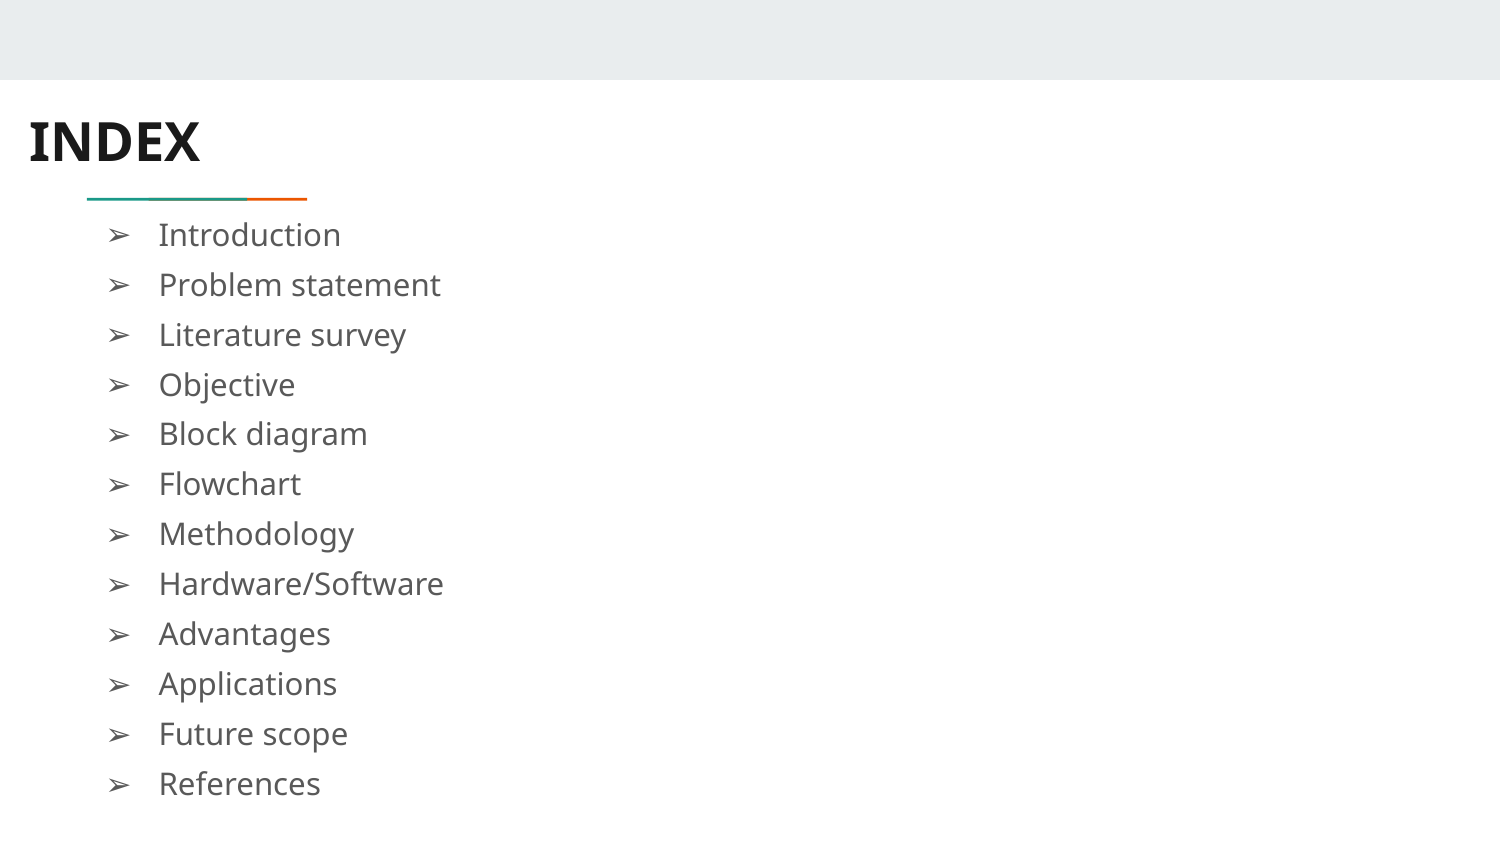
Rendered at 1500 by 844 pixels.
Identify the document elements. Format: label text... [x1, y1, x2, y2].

title INDEX [14, 92, 1278, 180]
list Introduction Problem statement Literature survey Objective Block diagram Flowchart Methodology Hardware/Software Advantages Applications Future scope References [83, 199, 558, 844]
